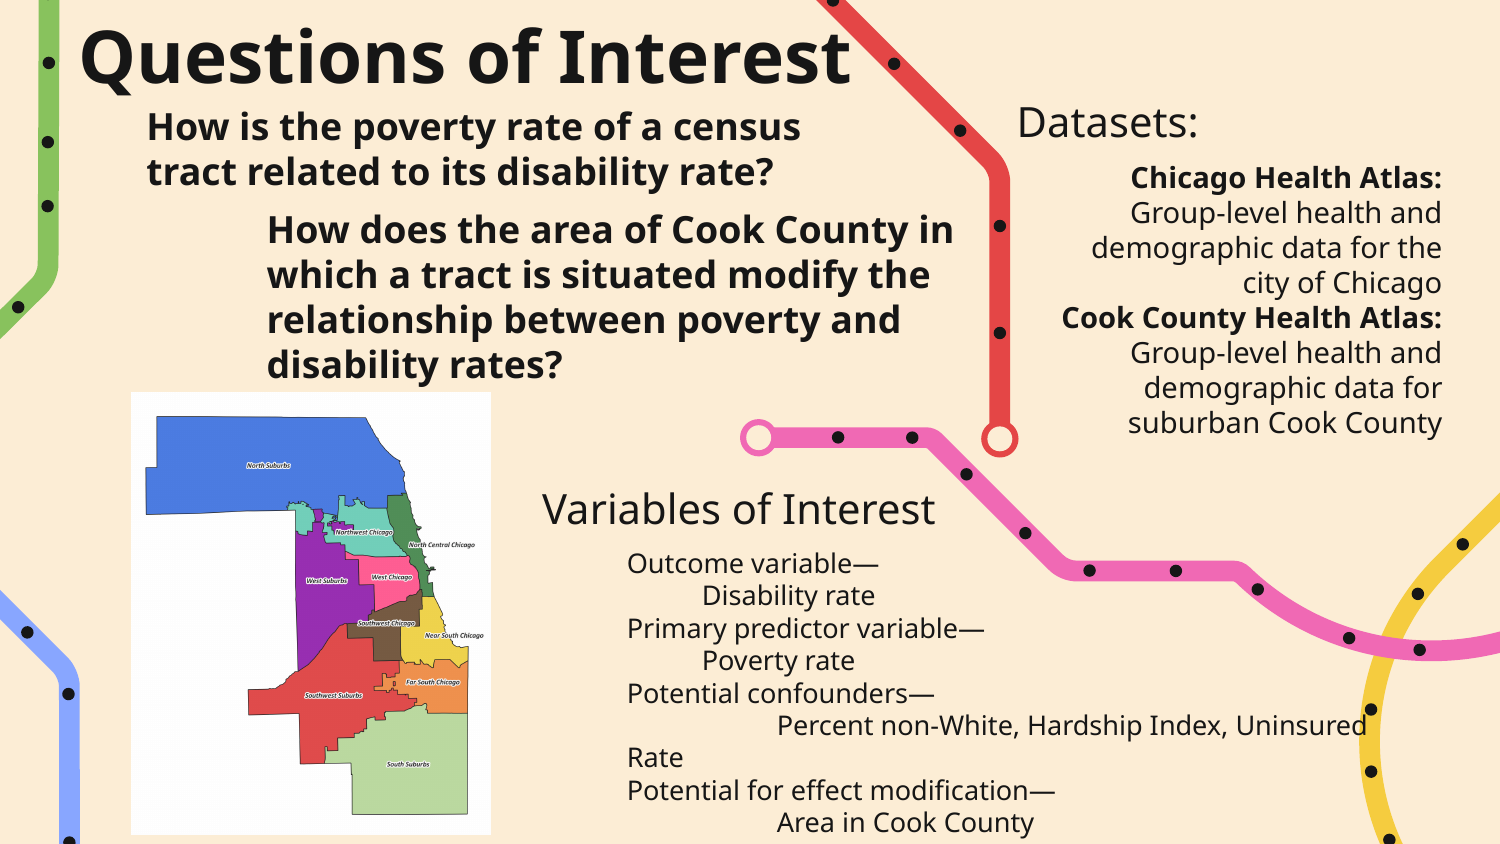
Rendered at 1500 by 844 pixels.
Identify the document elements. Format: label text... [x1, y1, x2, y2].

subtitle How does the area of Cook County in which a tract is situated modify the relationship between poverty and disability rates? [251, 35, 894, 556]
title Questions of Interest [63, 0, 131, 118]
picture [130, 391, 491, 835]
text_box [900, 31, 1500, 813]
subtitle How is the poverty rate of a census tract related to its disability rate? [131, 0, 431, 390]
subtitle Outcome variable— Disability rate Primary predictor variable— Poverty rate Potential confounders— Percent non-White, Hardship Index, Uninsured Rate Potential for effect modification— Area in Cook County [611, 556, 894, 807]
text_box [436, 0, 1217, 260]
